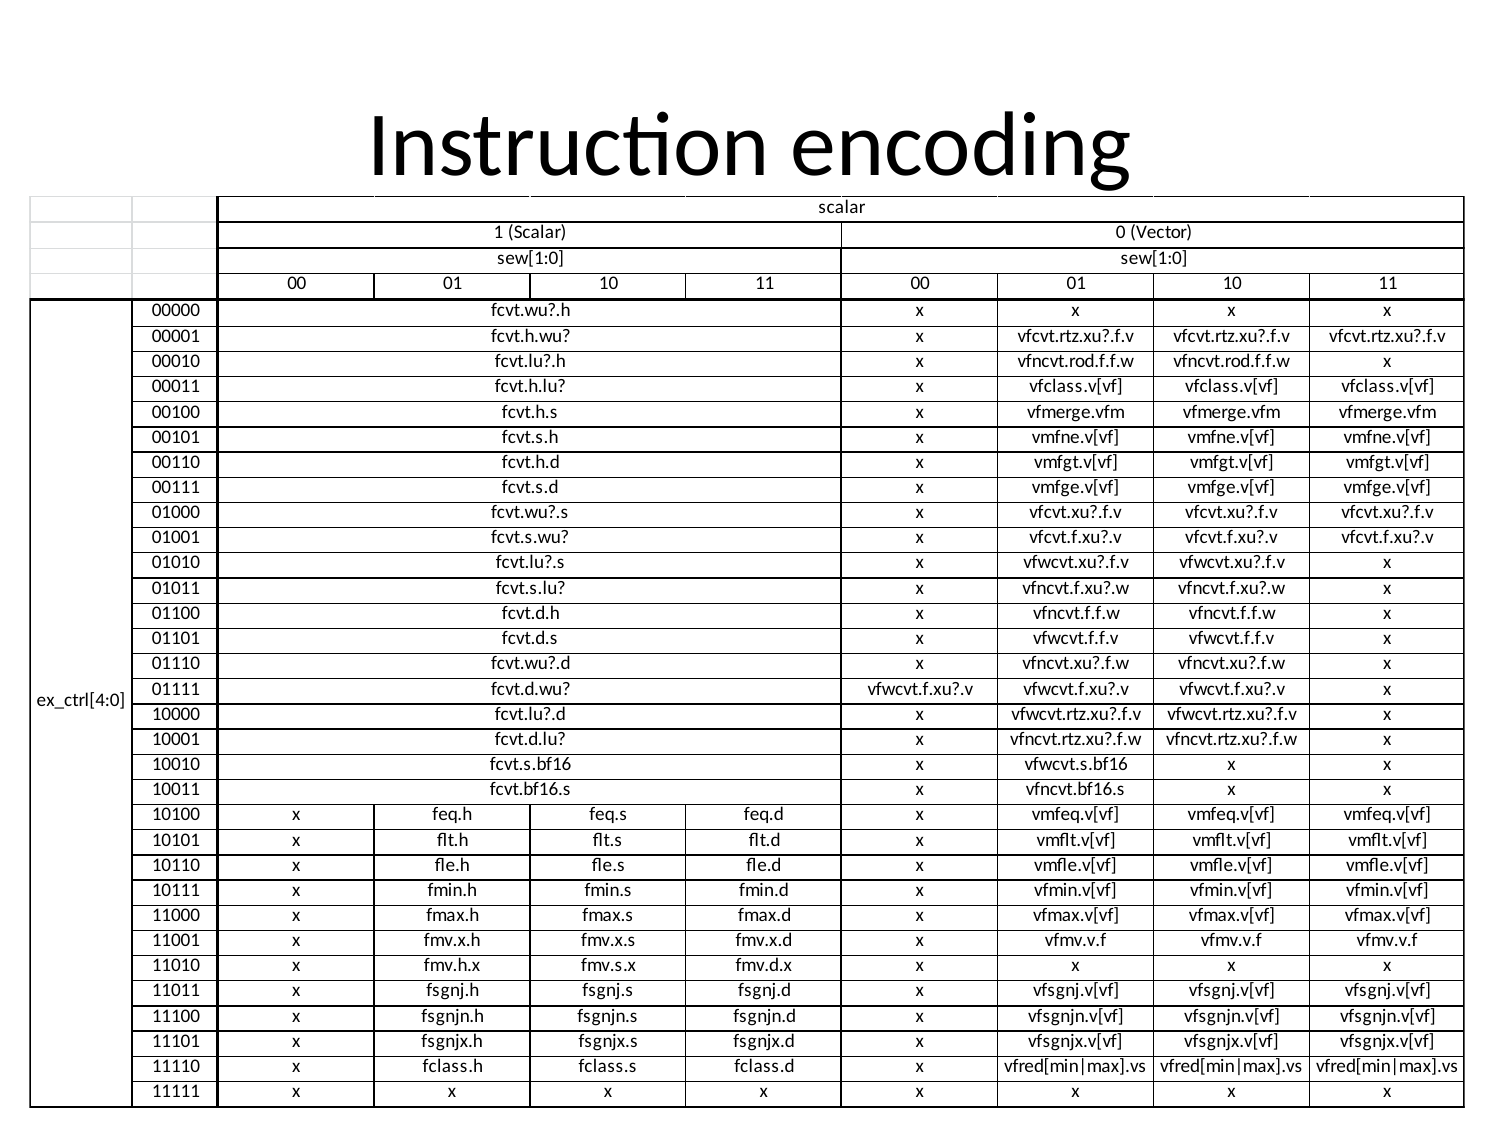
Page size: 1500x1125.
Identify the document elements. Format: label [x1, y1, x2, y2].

title [75, 45, 1425, 196]
text_box [29, 196, 1467, 1109]
